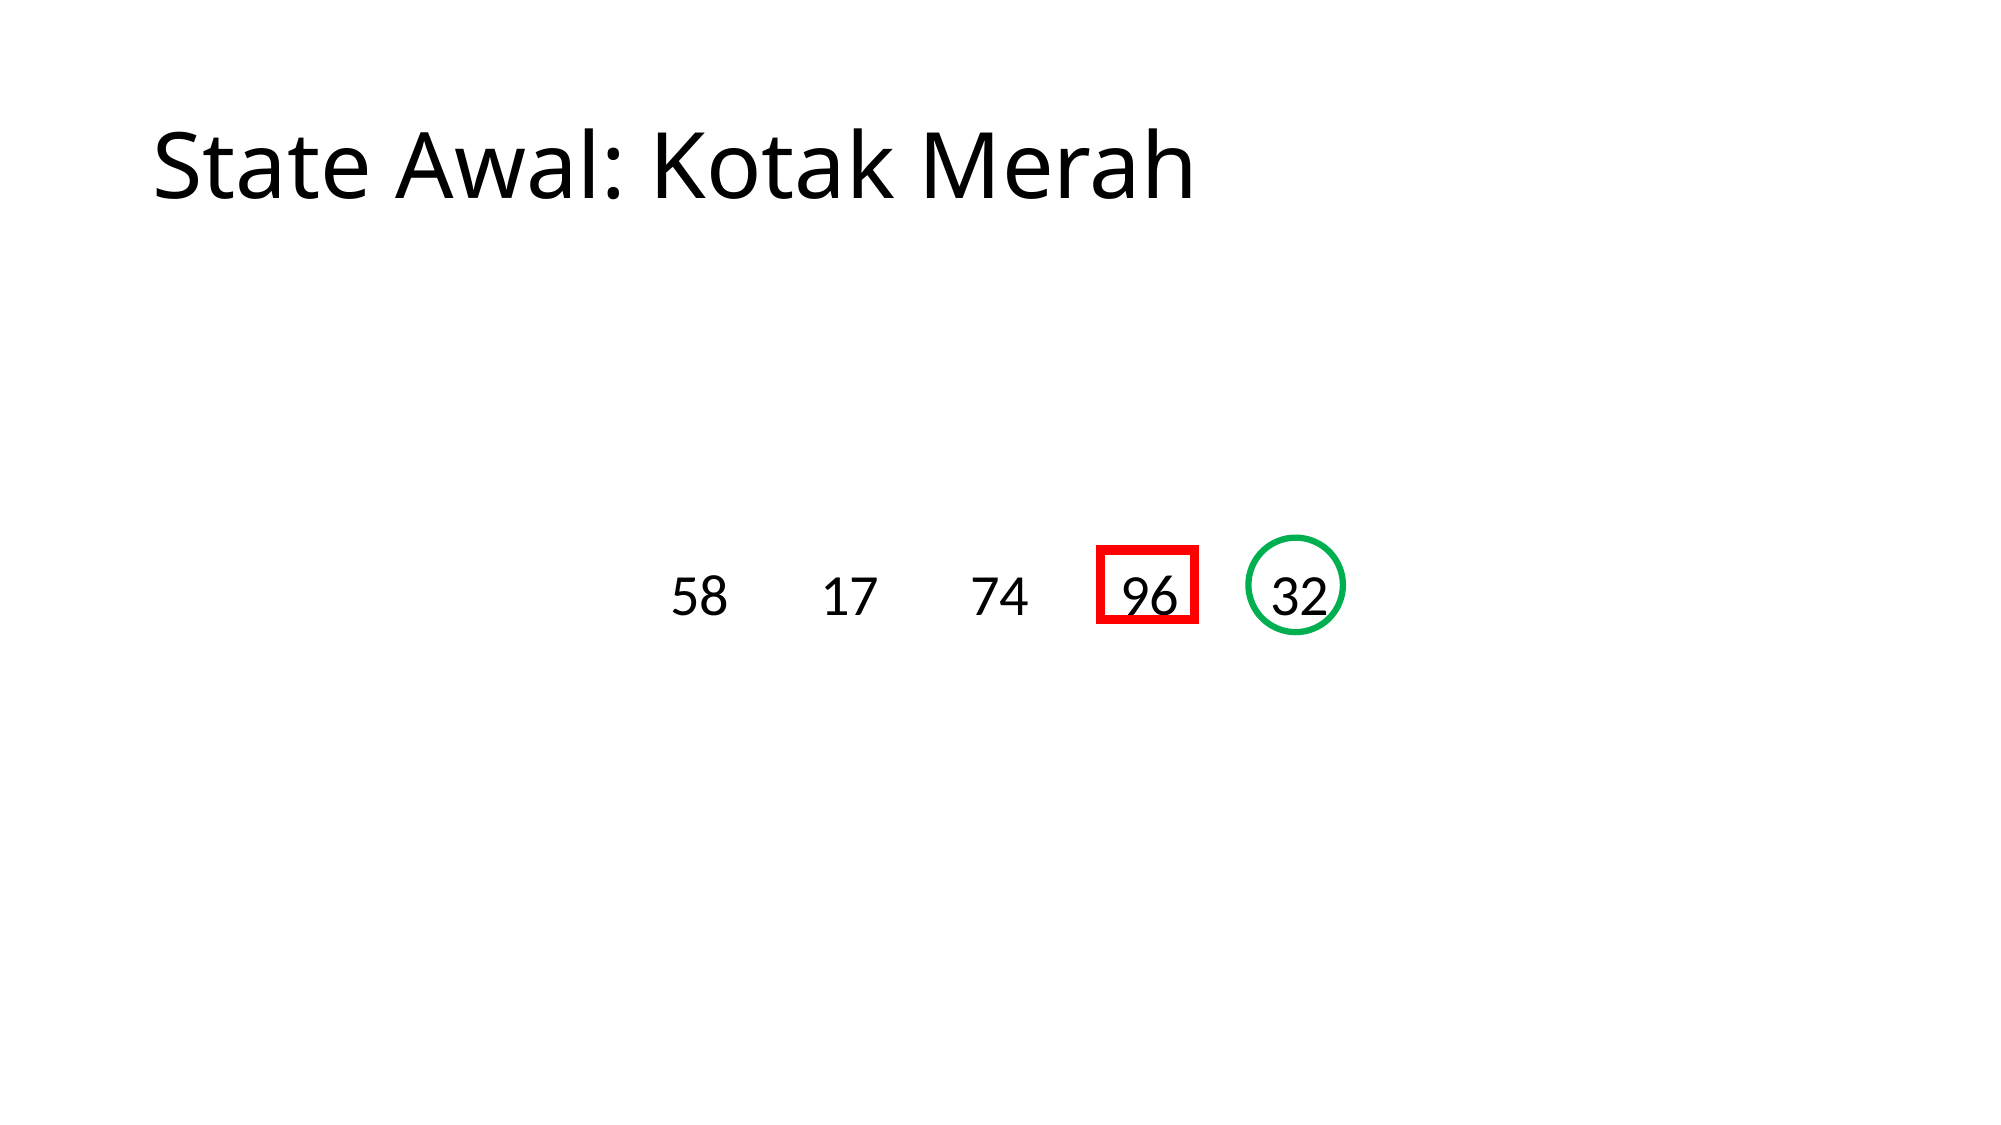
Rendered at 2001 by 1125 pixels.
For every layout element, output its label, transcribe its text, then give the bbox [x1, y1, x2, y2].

title State Awal: Kotak Merah [137, 59, 1863, 278]
list 58 17 74 96 32 [137, 299, 1863, 1014]
text_box [1099, 549, 1196, 621]
text_box [1247, 536, 1344, 634]
